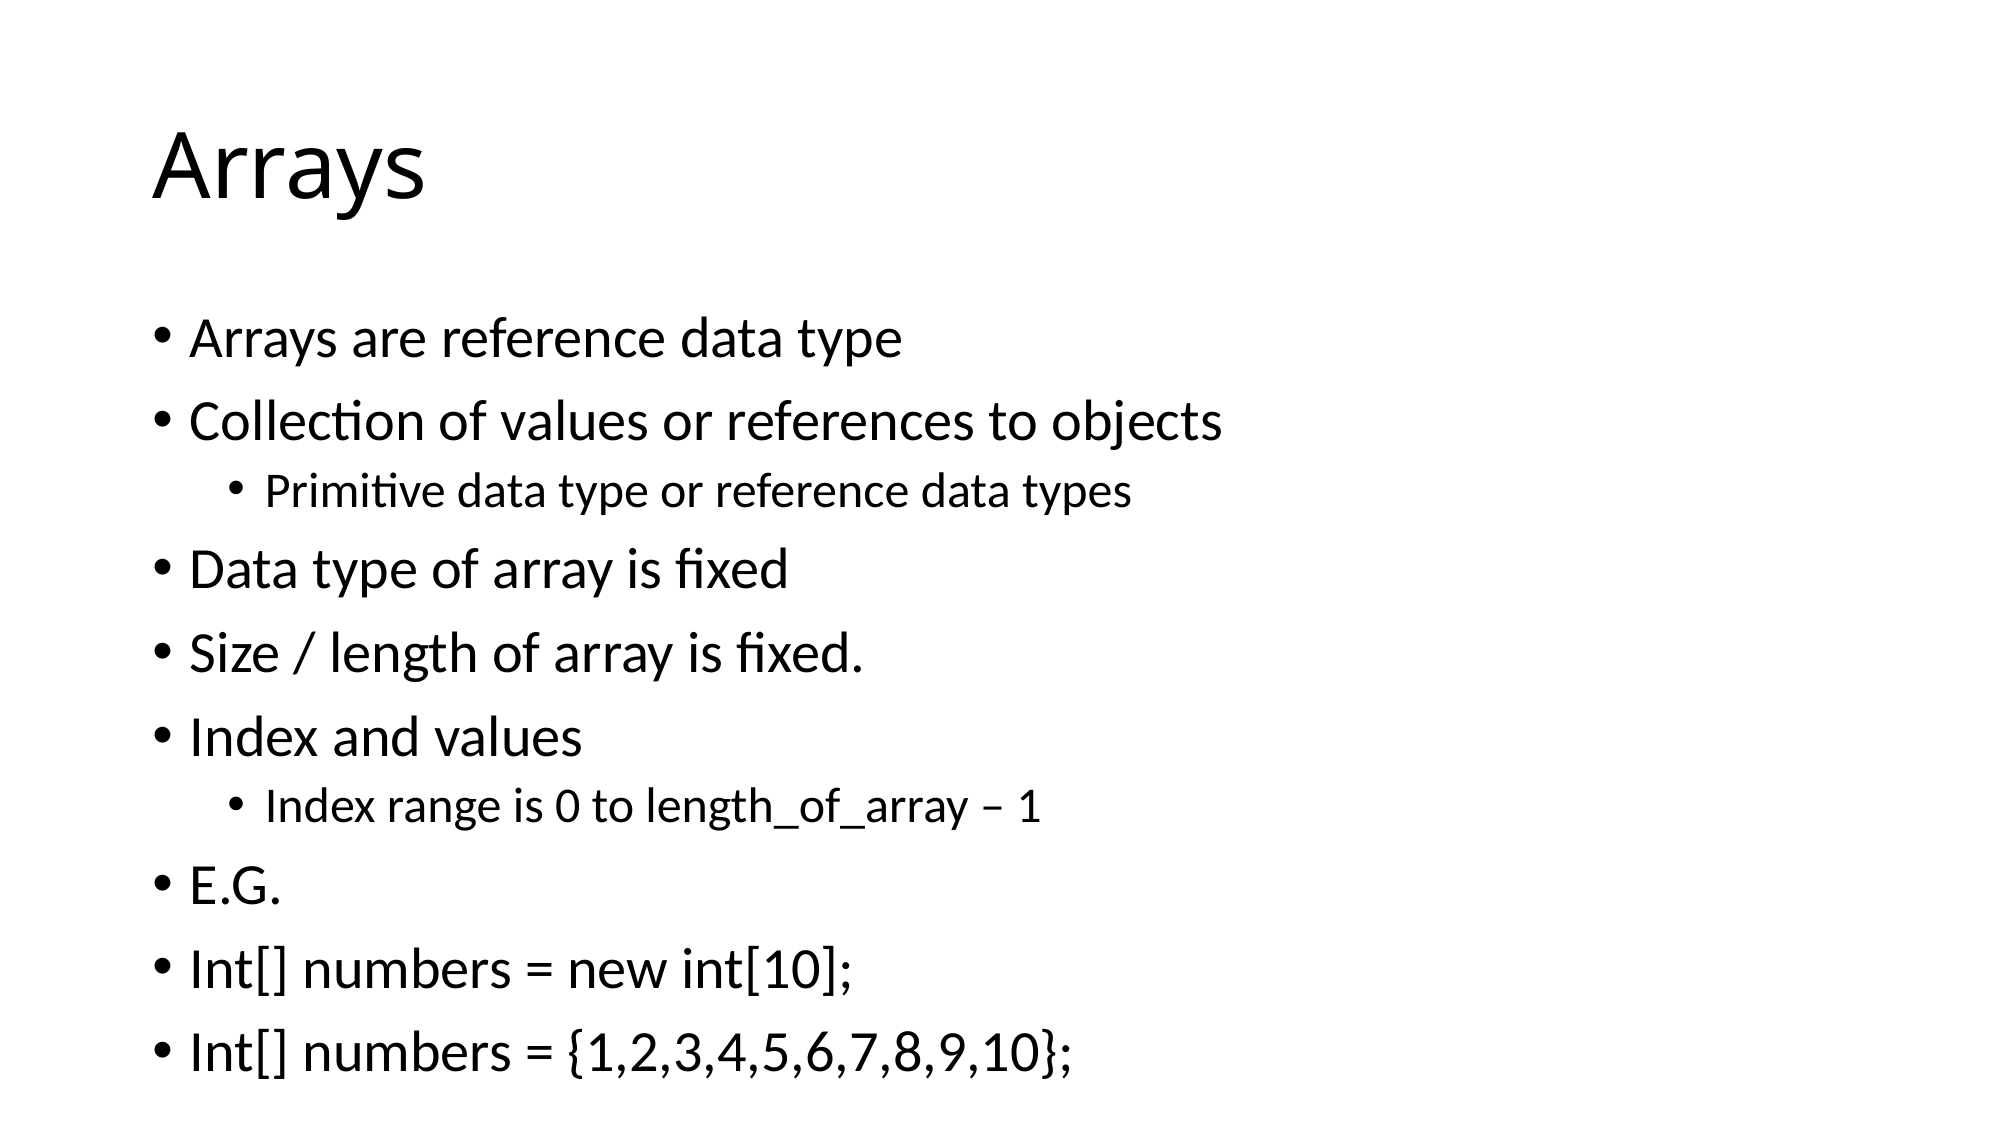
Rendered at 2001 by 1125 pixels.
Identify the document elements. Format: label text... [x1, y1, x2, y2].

list Arrays are reference data type Collection of values or references to objects Primitive data type or reference data types Data type of array is fixed Size / length of array is fixed. Index and values Index range is 0 to length_of_array – 1 E.G. Int[] numbers = new int[10]; Int[] numbers = {1,2,3,4,5,6,7,8,9,10}; [137, 299, 1863, 1096]
title Arrays [137, 59, 1863, 278]
